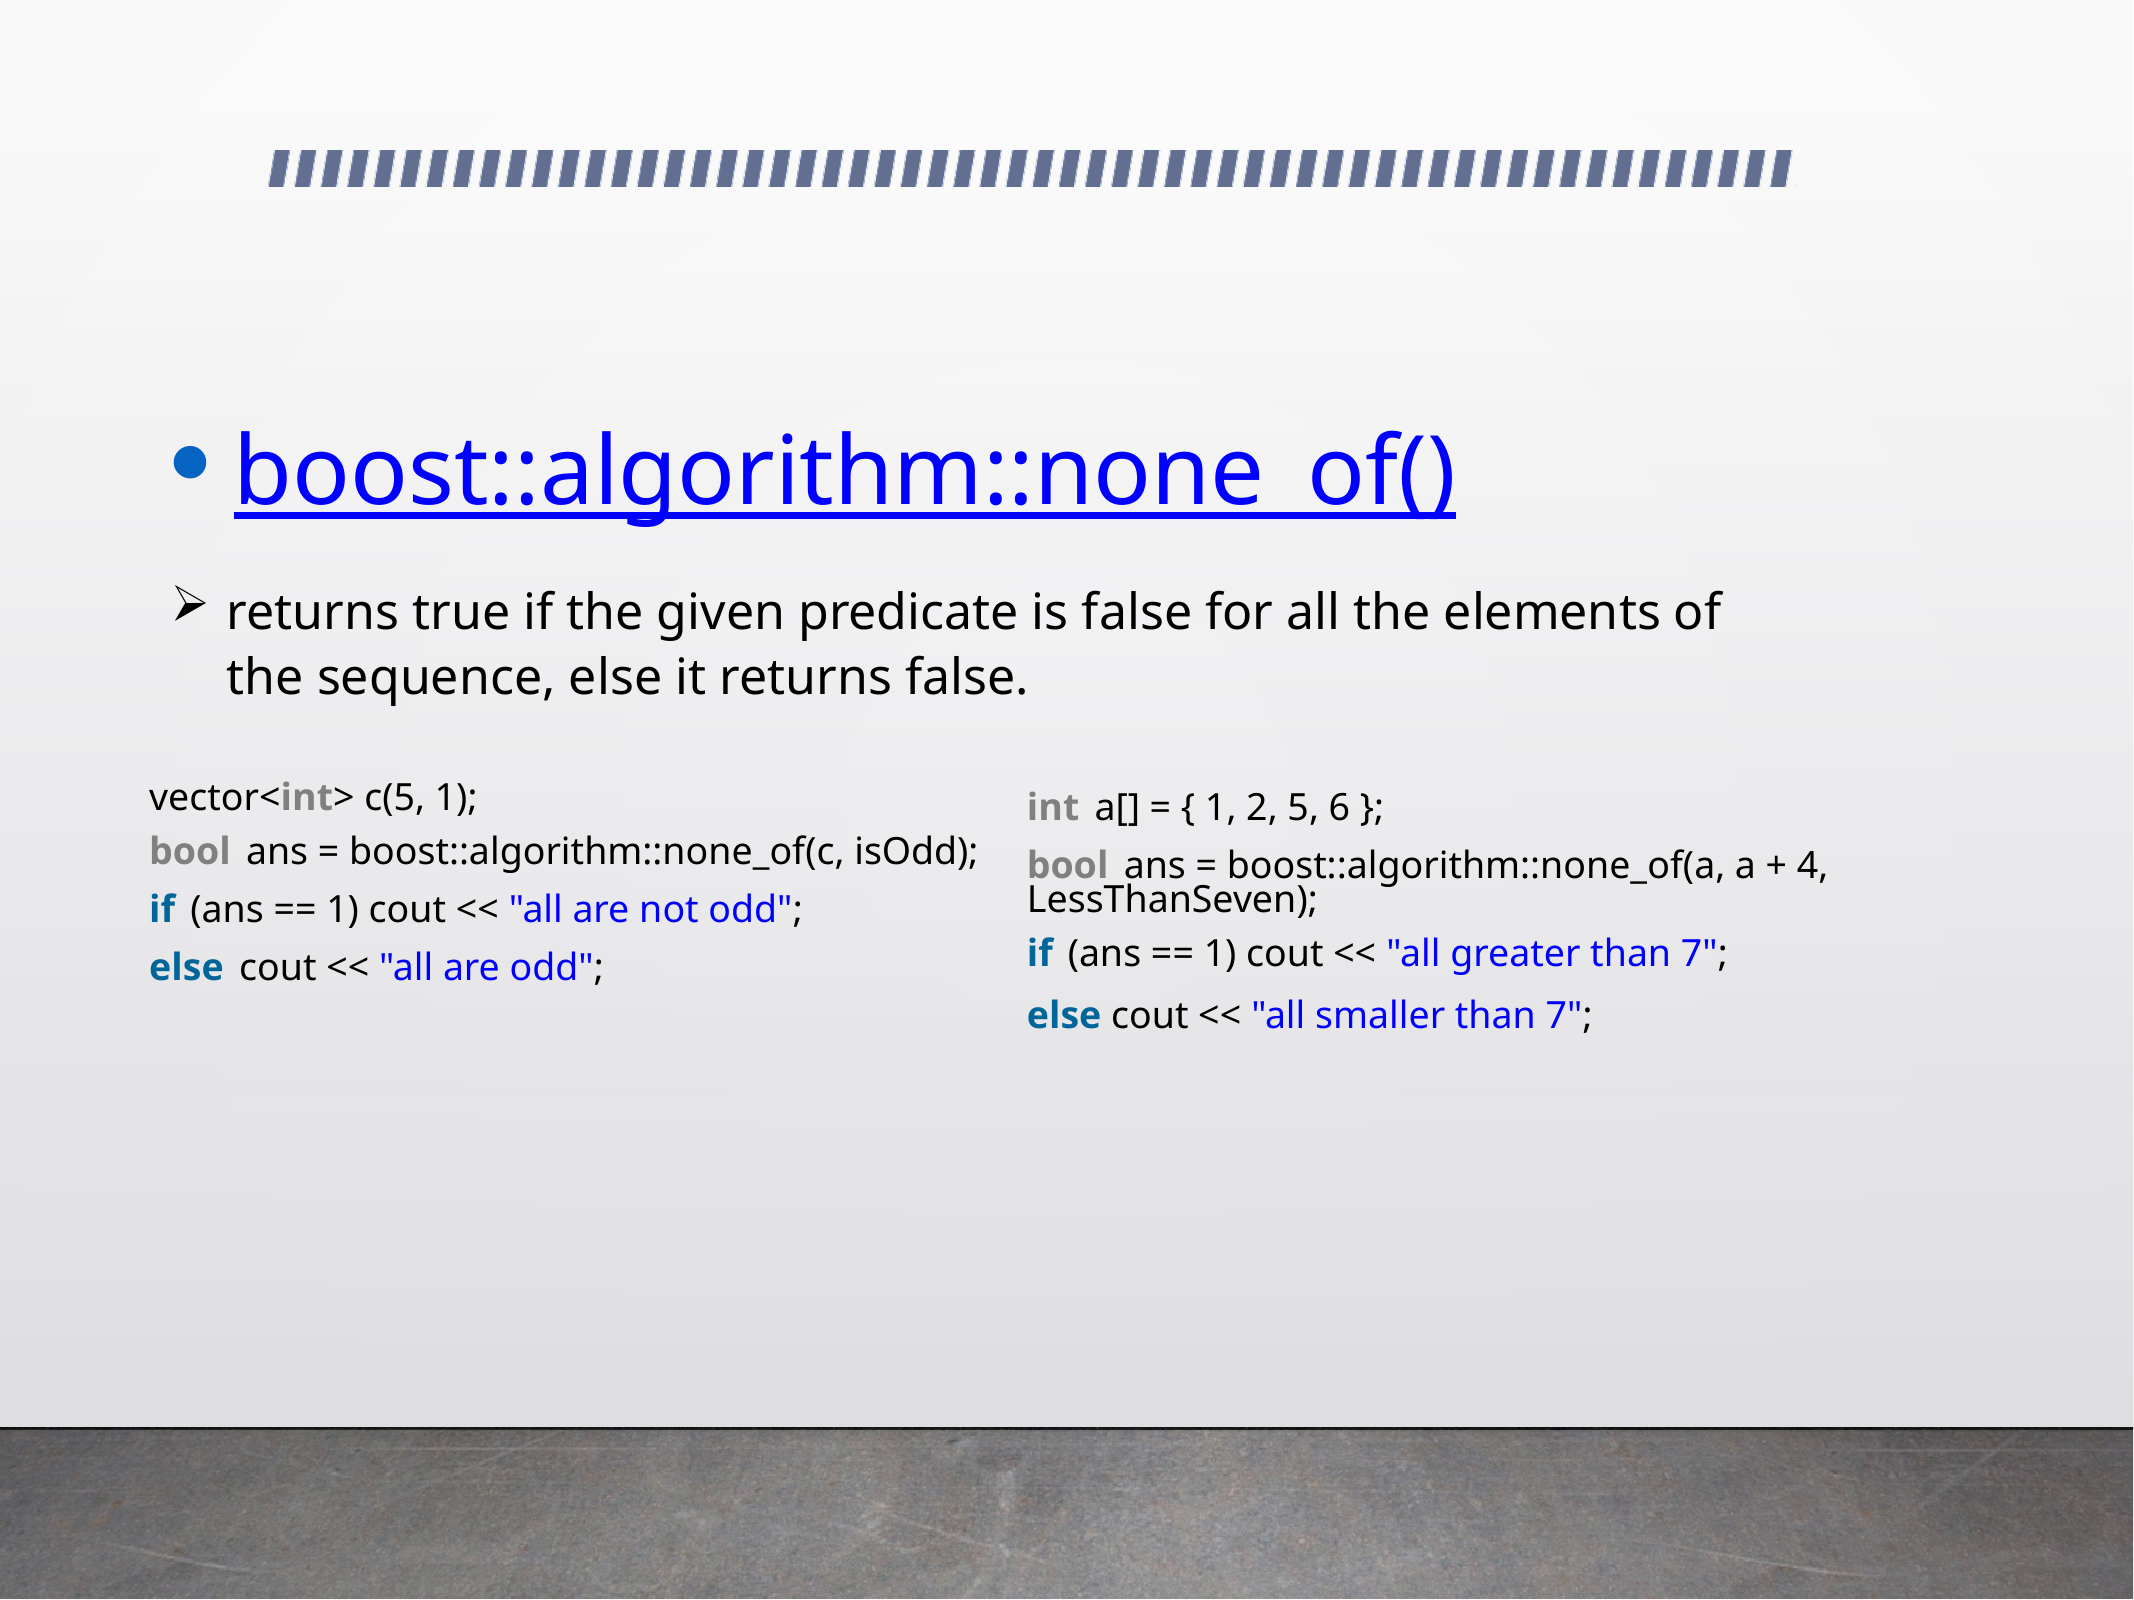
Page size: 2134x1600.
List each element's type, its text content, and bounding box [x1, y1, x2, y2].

picture [0, 1427, 2134, 1599]
text_box boost::algorithm::none_of() [164, 389, 1468, 550]
text_box vector<int> c(5, 1); bool ans = boost::algorithm::none_of(c, isOdd); if (ans == 1) cout << "all are not odd"; else cout << "all are odd"; [138, 777, 1206, 1004]
text_box int a[] = { 1, 2, 5, 6 }; bool ans = boost::algorithm::none_of(a, a + 4, LessThanSeven); if (ans == 1) cout << "all greater than 7"; else cout << "all smaller than 7"; [1016, 792, 2133, 1048]
picture [265, 150, 1797, 187]
text_box returns true if the given predicate is false for all the elements of the sequence, else it returns false. [159, 564, 1737, 715]
